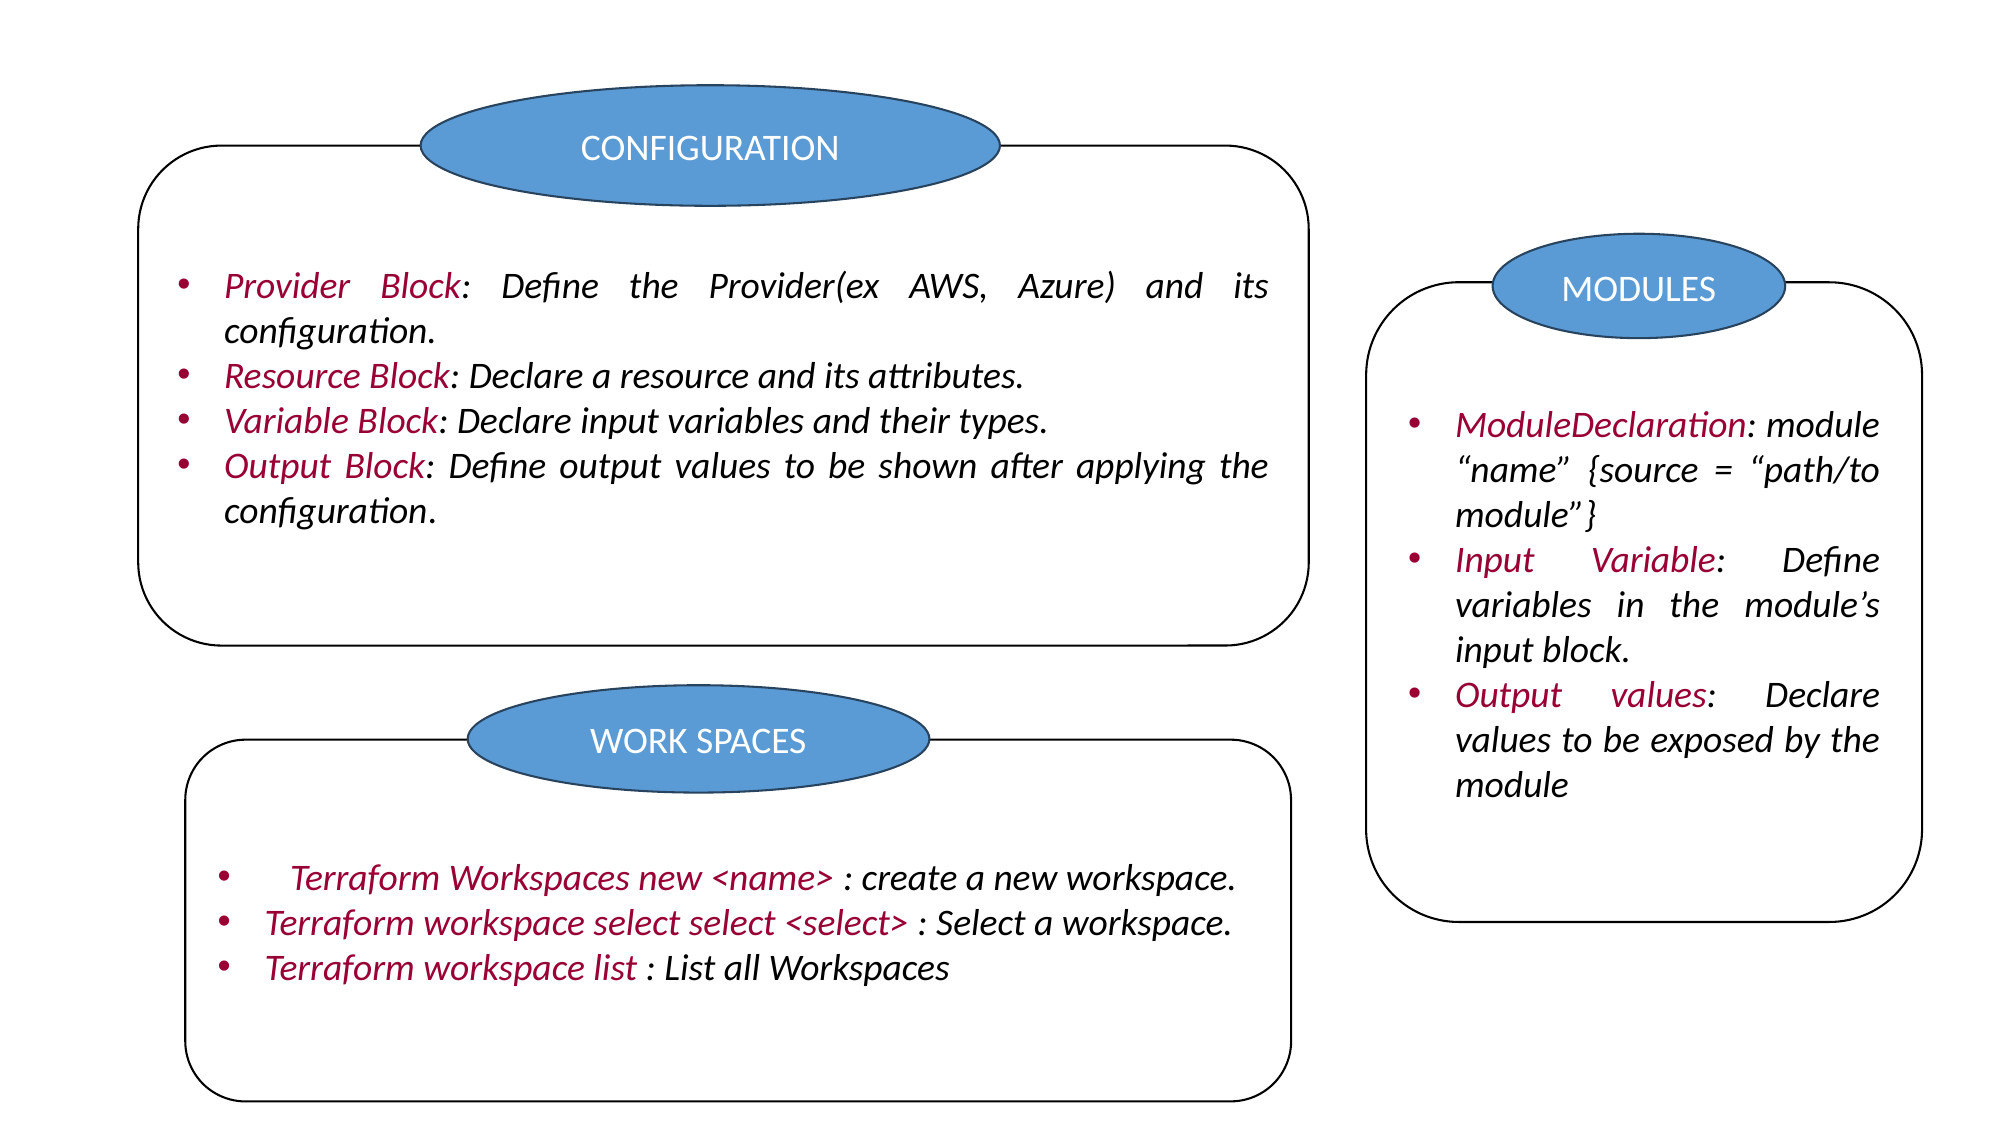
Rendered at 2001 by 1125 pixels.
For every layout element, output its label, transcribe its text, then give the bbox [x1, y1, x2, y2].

text_box Provider Block: Define the Provider(ex AWS, Azure) and its configuration. Resource Block: Declare a resource and its attributes. Variable Block: Declare input variables and their types. Output Block: Define output values to be shown after applying the configuration. [137, 144, 1310, 647]
text_box MODULES [1491, 232, 1787, 340]
text_box WORK SPACES [466, 684, 931, 794]
text_box ModuleDeclaration: module “name” {source = “path/to module”} Input Variable: Define variables in the module’s input block. Output values: Declare values to be exposed by the module [1365, 281, 1924, 924]
text_box CONFIGURATION [419, 84, 1002, 207]
text_box Terraform Workspaces new <name> : create a new workspace. Terraform workspace select select <select> : Select a workspace. Terraform workspace list : List all Workspaces [184, 738, 1293, 1103]
